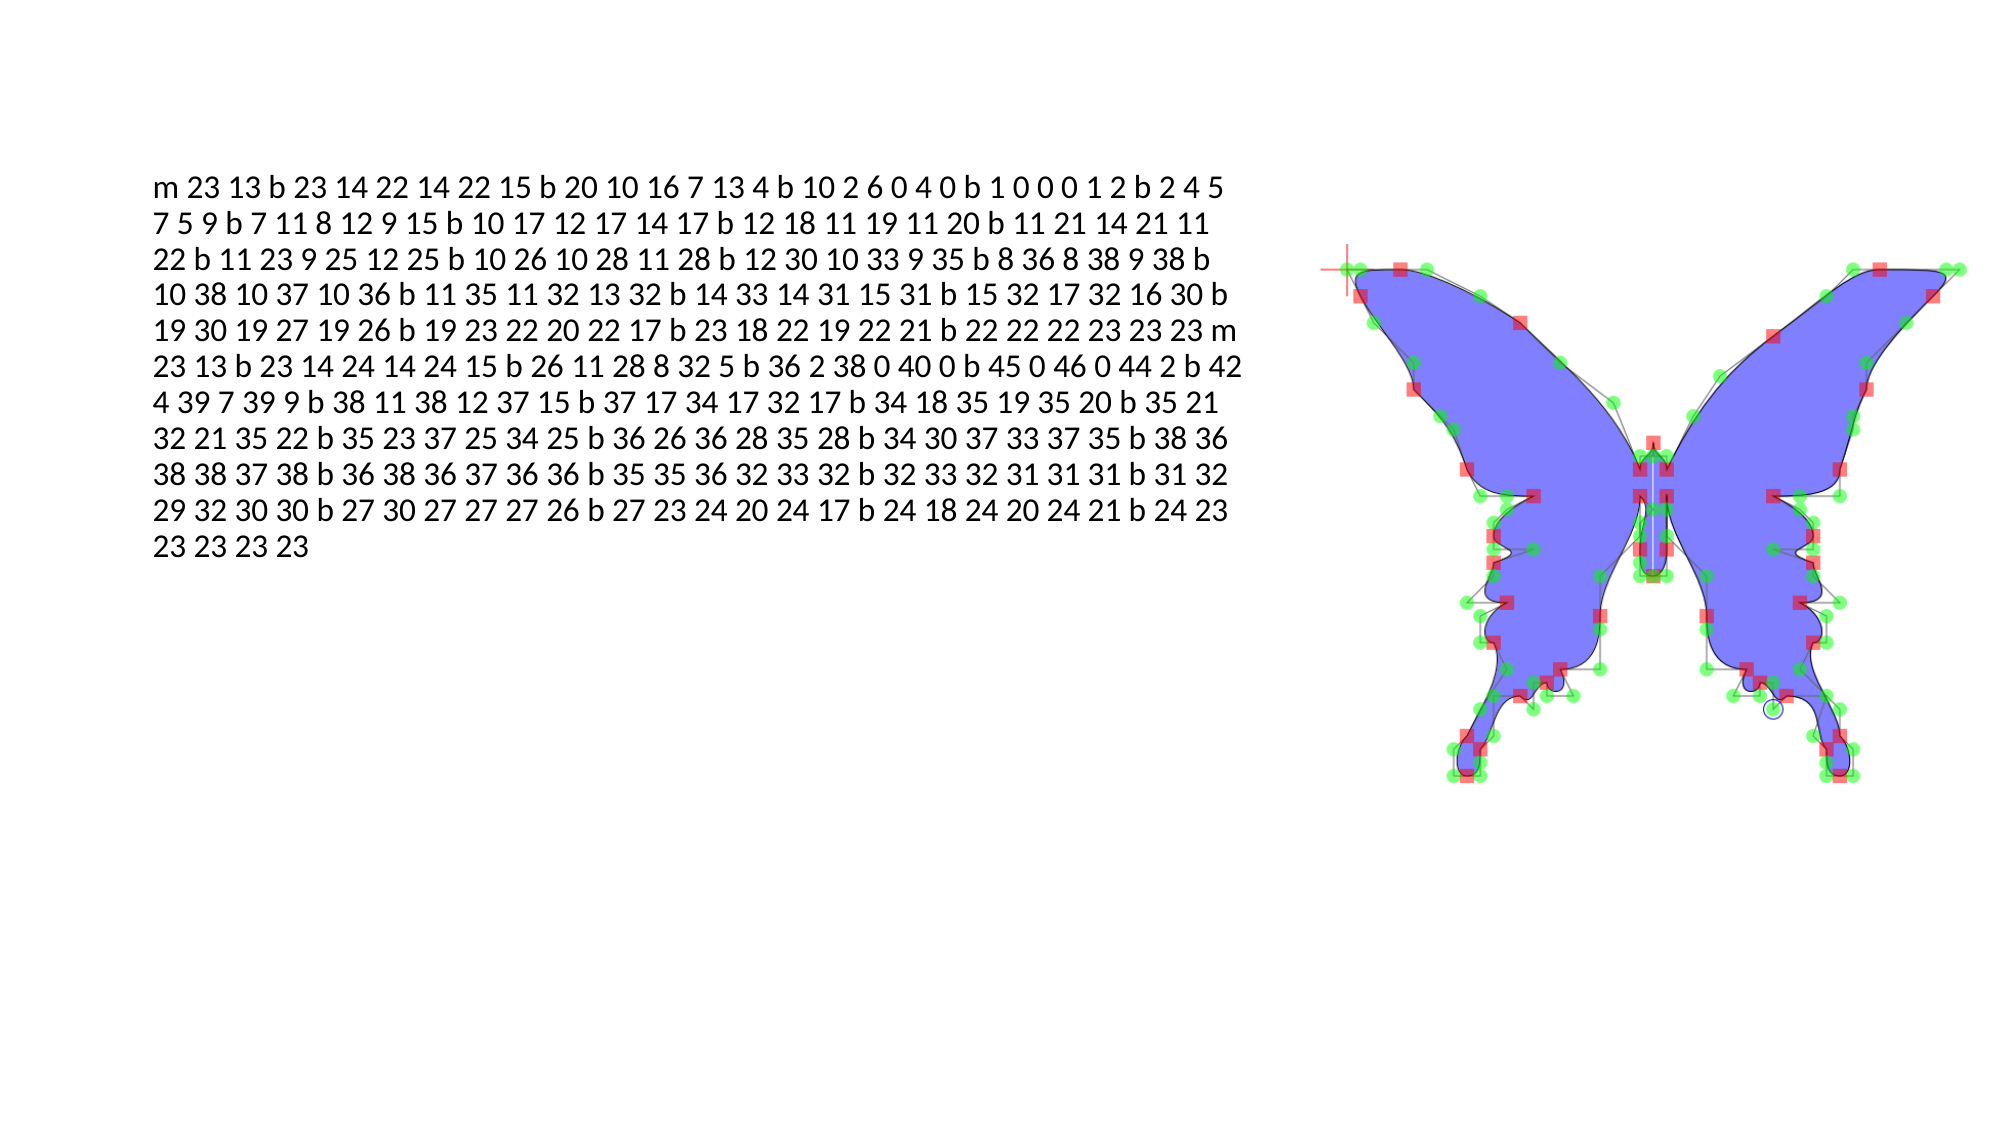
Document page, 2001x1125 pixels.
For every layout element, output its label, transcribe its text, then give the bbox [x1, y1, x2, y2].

list m 23 13 b 23 14 22 14 22 15 b 20 10 16 7 13 4 b 10 2 6 0 4 0 b 1 0 0 0 1 2 b 2 4 5 7 5 9 b 7 11 8 12 9 15 b 10 17 12 17 14 17 b 12 18 11 19 11 20 b 11 21 14 21 11 22 b 11 23 9 25 12 25 b 10 26 10 28 11 28 b 12 30 10 33 9 35 b 8 36 8 38 9 38 b 10 38 10 37 10 36 b 11 35 11 32 13 32 b 14 33 14 31 15 31 b 15 32 17 32 16 30 b 19 30 19 27 19 26 b 19 23 22 20 22 17 b 23 18 22 19 22 21 b 22 22 22 23 23 23 m 23 13 b 23 14 24 14 24 15 b 26 11 28 8 32 5 b 36 2 38 0 40 0 b 45 0 46 0 44 2 b 42 4 39 7 39 9 b 38 11 38 12 37 15 b 37 17 34 17 32 17 b 34 18 35 19 35 20 b 35 21 32 21 35 22 b 35 23 37 25 34 25 b 36 26 36 28 35 28 b 34 30 37 33 37 35 b 38 36 38 38 37 38 b 36 38 36 37 36 36 b 35 35 36 32 33 32 b 32 33 32 31 31 31 b 31 32 29 32 30 30 b 27 30 27 27 27 26 b 27 23 24 20 24 17 b 24 18 24 20 24 21 b 24 23 23 23 23 23 [137, 161, 1264, 963]
picture [1298, 244, 1973, 818]
